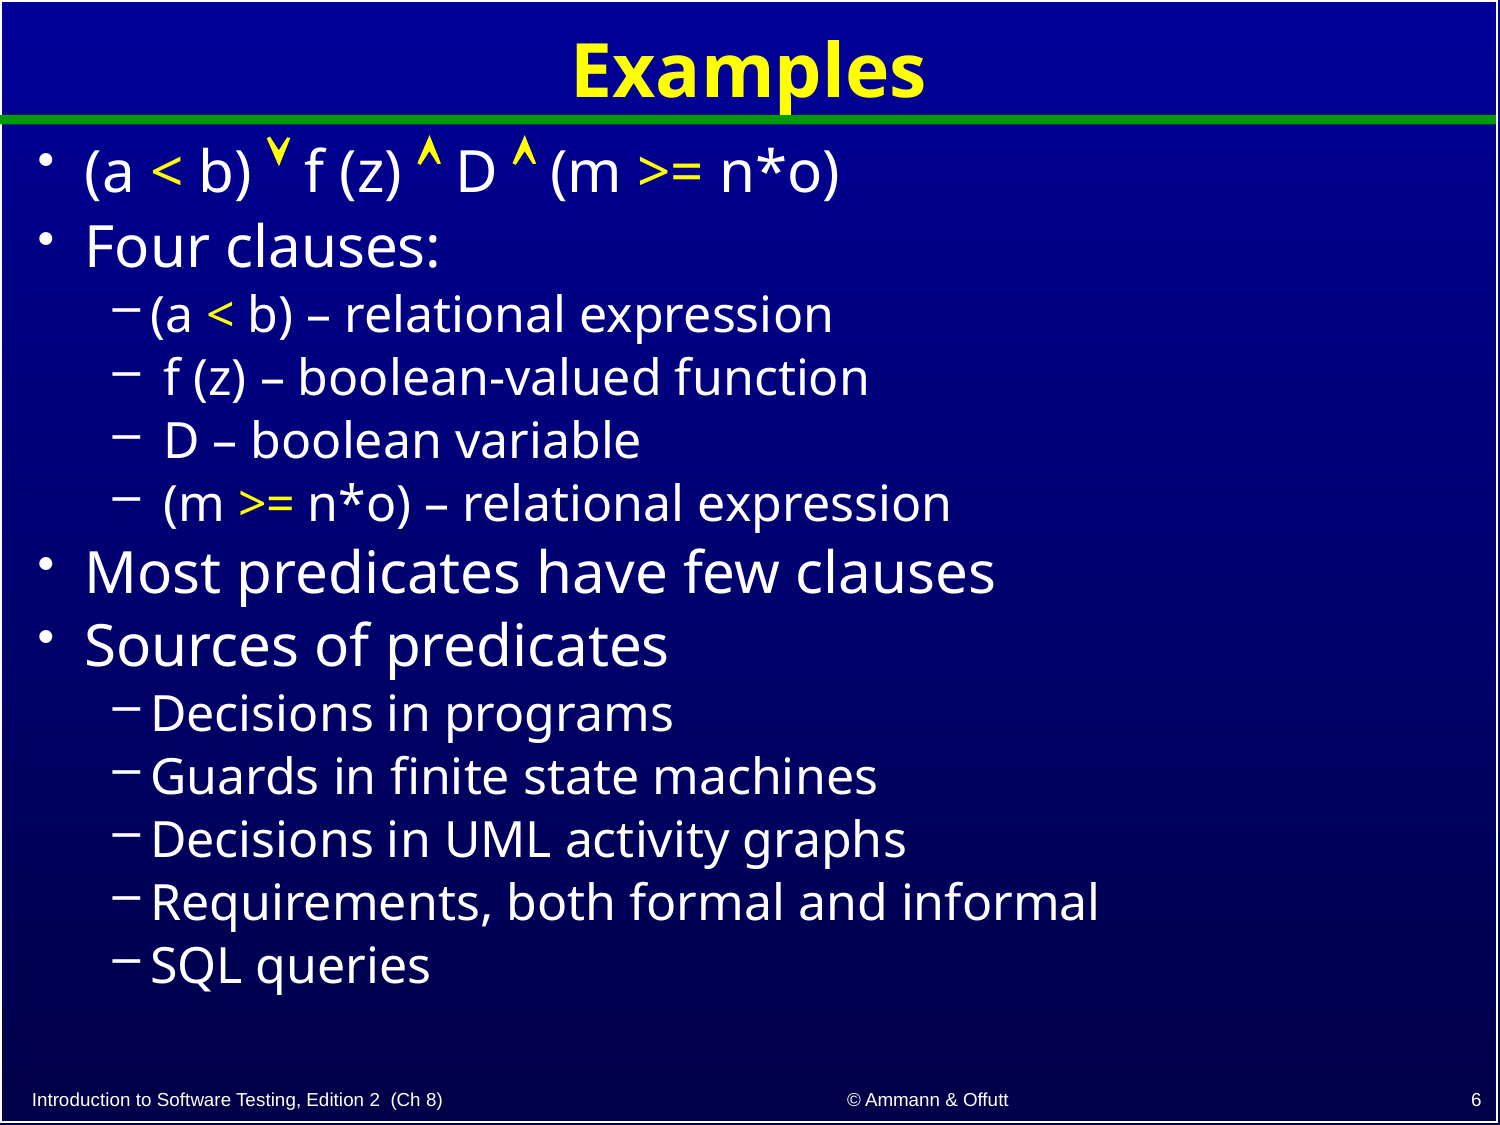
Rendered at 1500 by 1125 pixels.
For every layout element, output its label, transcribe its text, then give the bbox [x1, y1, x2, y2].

slide_number 6 [1184, 1077, 1498, 1118]
footer © Ammann & Offutt [690, 1078, 1166, 1118]
title Examples [14, 7, 1483, 139]
slide_number Introduction to Software Testing, Edition 2 (Ch 8) [16, 1080, 657, 1118]
list (a < b)  f (z)  D  (m >= n*o) Four clauses: (a < b) – relational expression f (z) – boolean-valued function D – boolean variable (m >= n*o) – relational expression Most predicates have few clauses Sources of predicates Decisions in programs Guards in finite state machines Decisions in UML activity graphs Requirements, both formal and informal SQL queries [22, 134, 1478, 1029]
